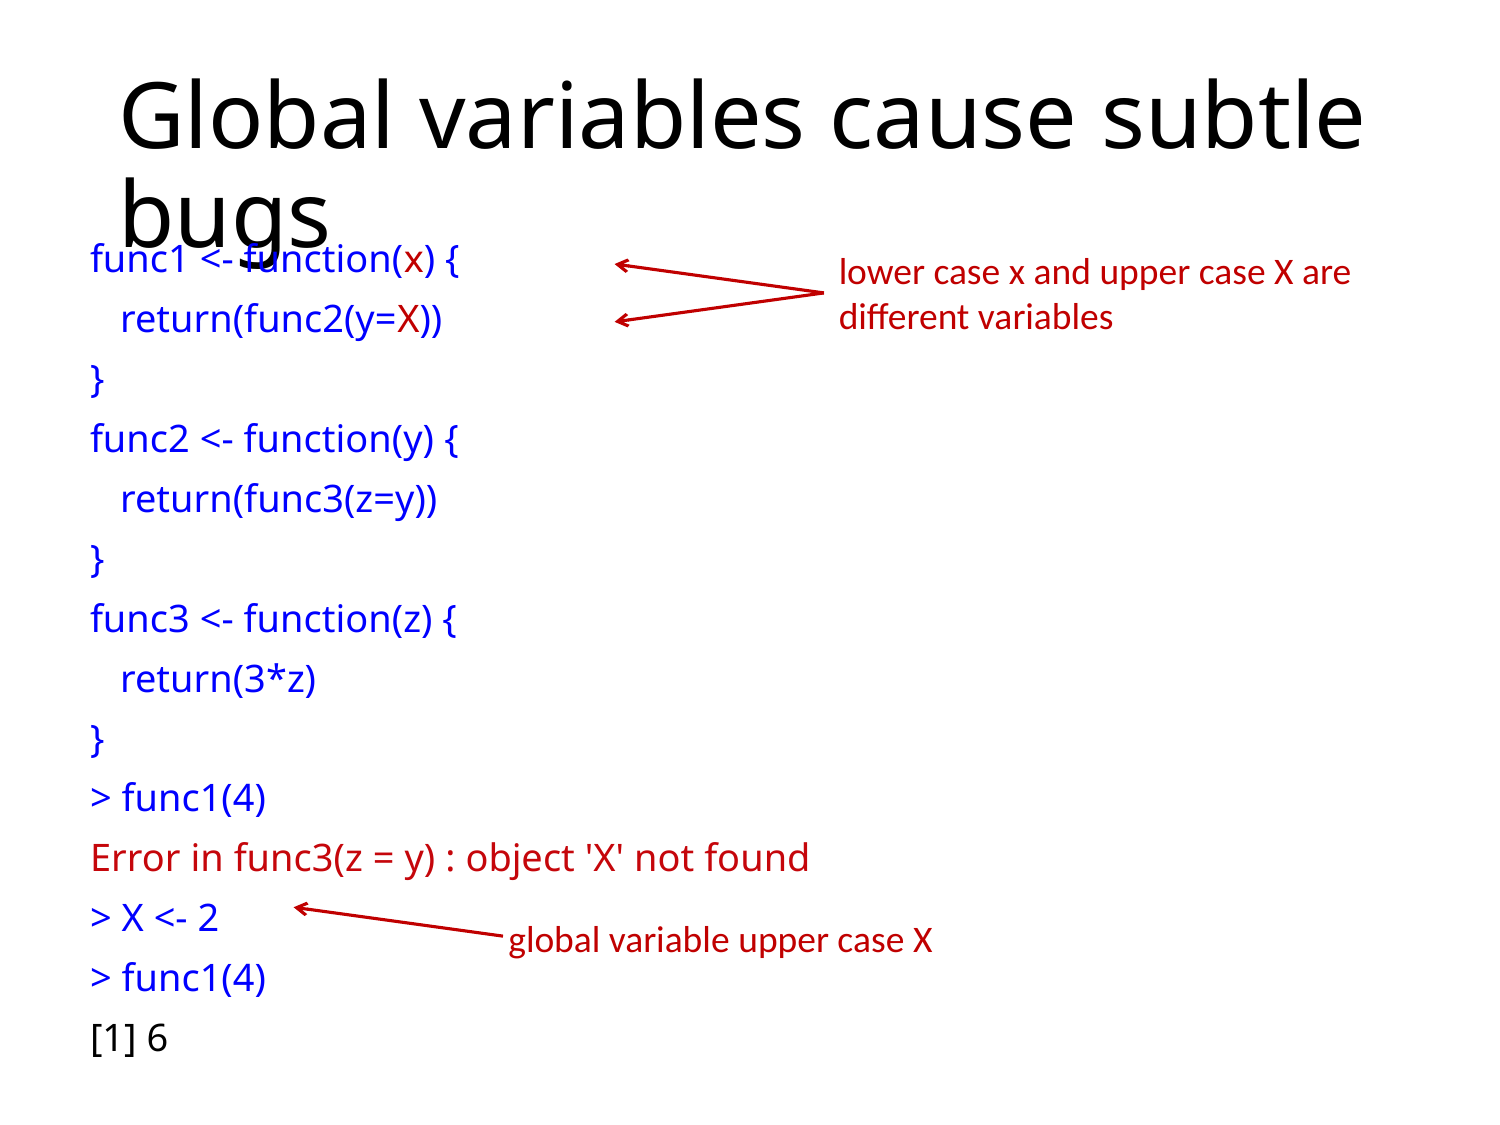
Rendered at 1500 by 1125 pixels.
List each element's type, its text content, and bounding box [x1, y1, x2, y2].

list func1 <- function(x) { return(func2(y=X)) } func2 <- function(y) { return(func3(z=y)) } func3 <- function(z) { return(3*z) } > func1(4) Error in func3(z = y) : object 'X' not found > X <- 2 > func1(4) [1] 6 [75, 232, 1425, 1071]
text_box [614, 292, 824, 322]
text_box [614, 264, 824, 292]
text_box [293, 907, 504, 937]
title Global variables cause subtle bugs [103, 59, 1397, 232]
text_box lower case x and upper case X are different variables [823, 239, 1452, 345]
text_box global variable upper case X [493, 907, 1122, 968]
